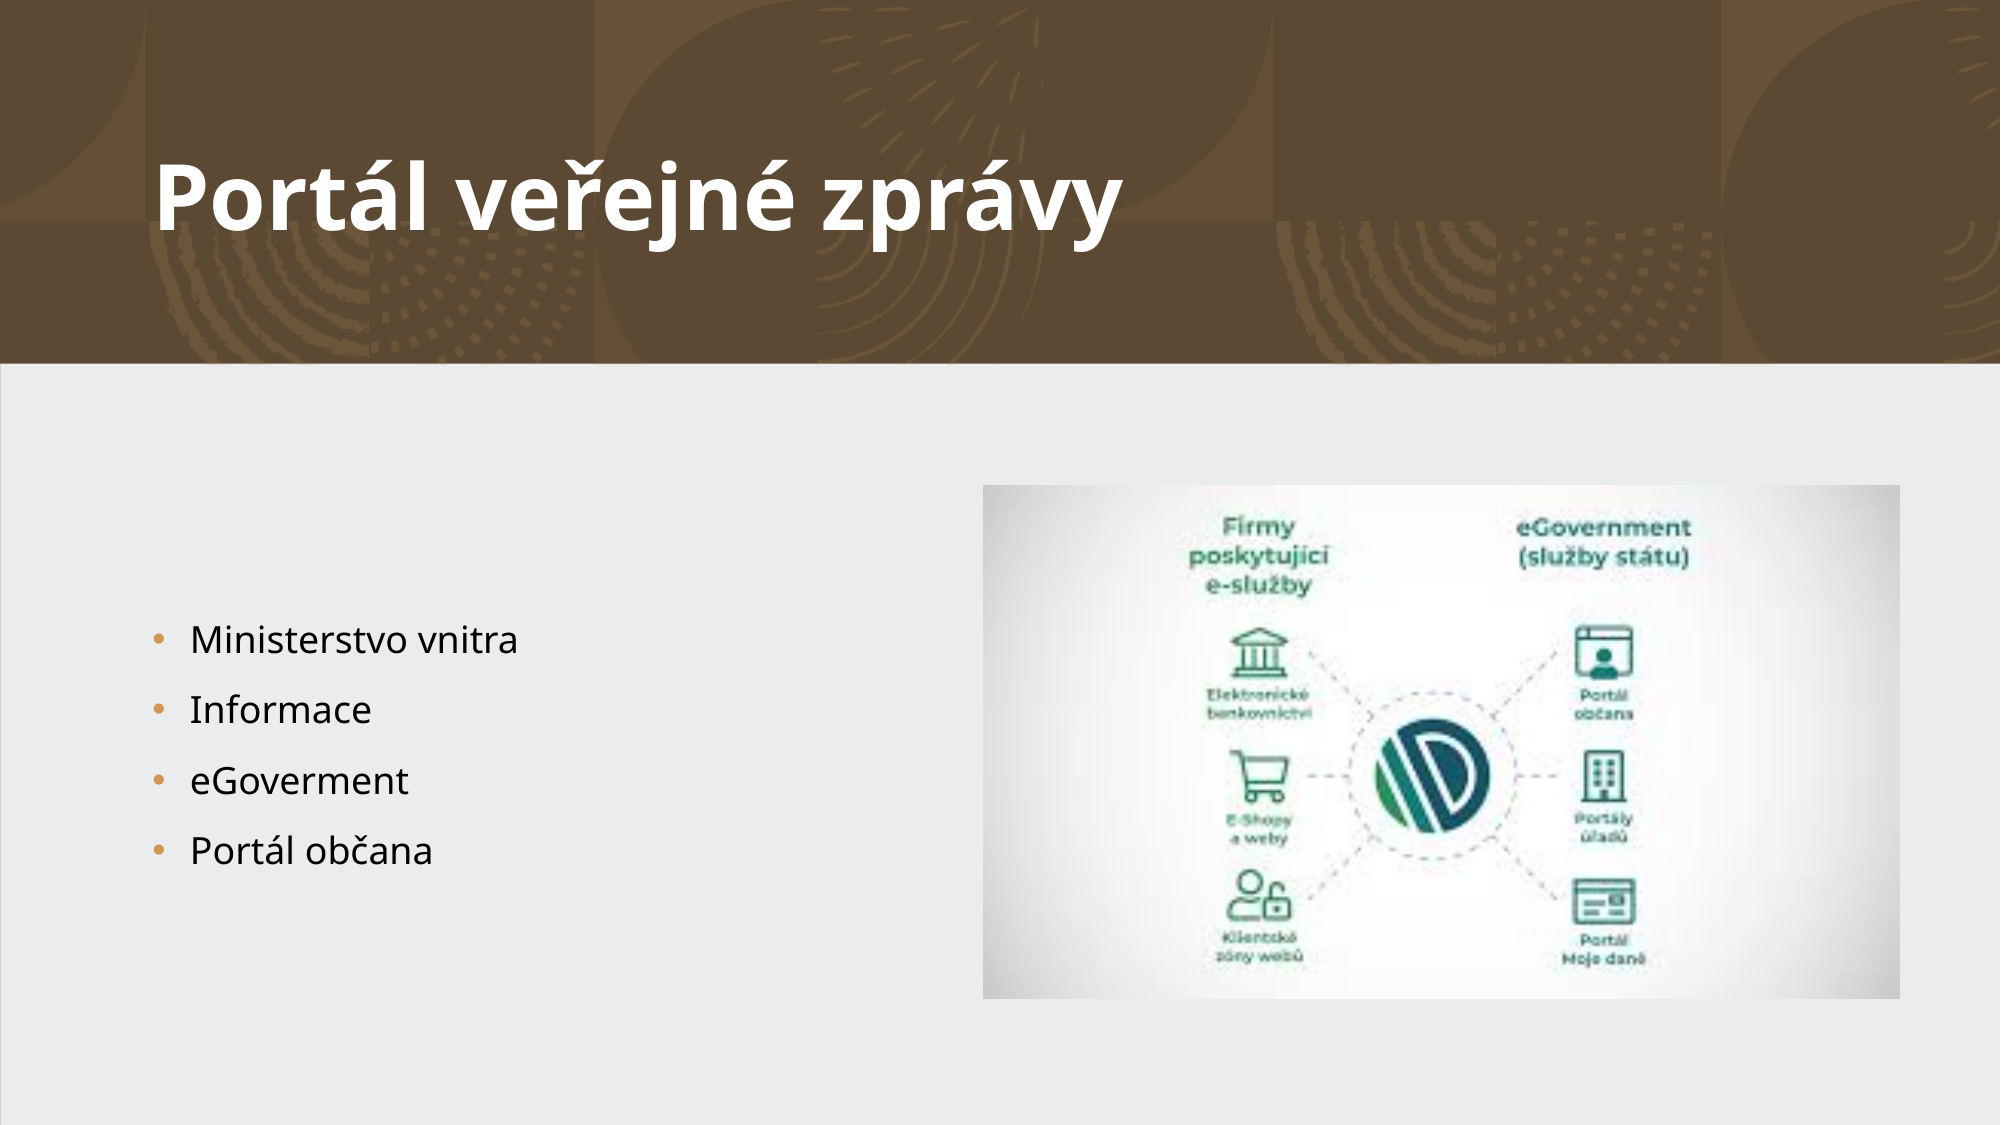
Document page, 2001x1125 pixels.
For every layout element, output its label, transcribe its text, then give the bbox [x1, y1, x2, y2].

list Ministerstvo vnitra Informace eGoverment Portál občana [137, 450, 925, 1034]
title Portál veřejné zprávy [137, 62, 1779, 325]
picture [983, 485, 1900, 999]
text_box [0, 366, 2000, 1125]
text_box [0, 0, 2000, 366]
